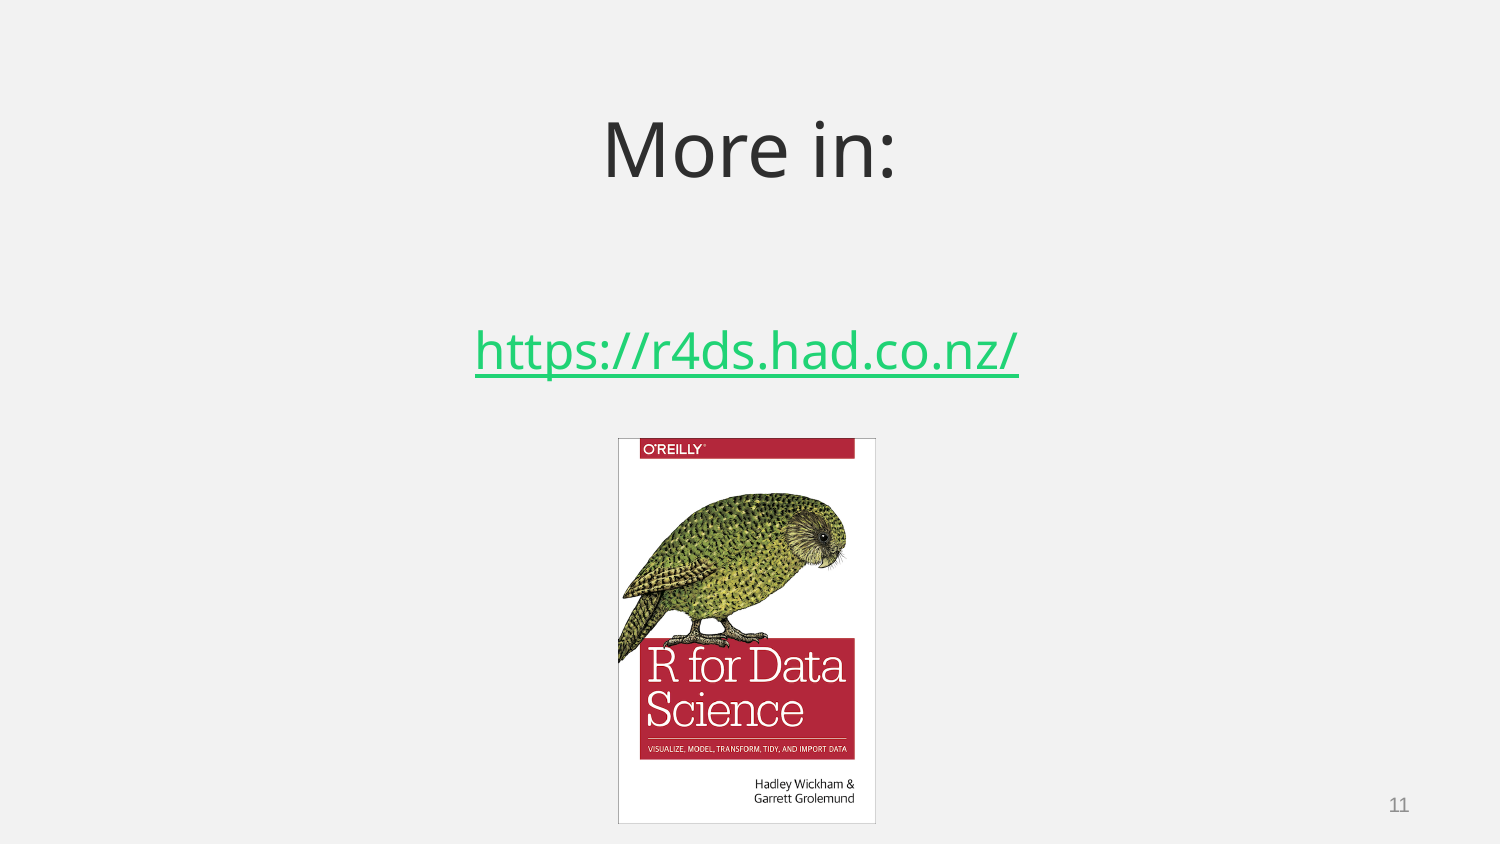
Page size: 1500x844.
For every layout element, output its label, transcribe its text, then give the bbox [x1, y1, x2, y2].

picture [618, 437, 876, 824]
slide_number 11 [1274, 782, 1425, 827]
title More in: [227, 124, 1273, 205]
list https://r4ds.had.co.nz/ [291, 227, 1203, 784]
